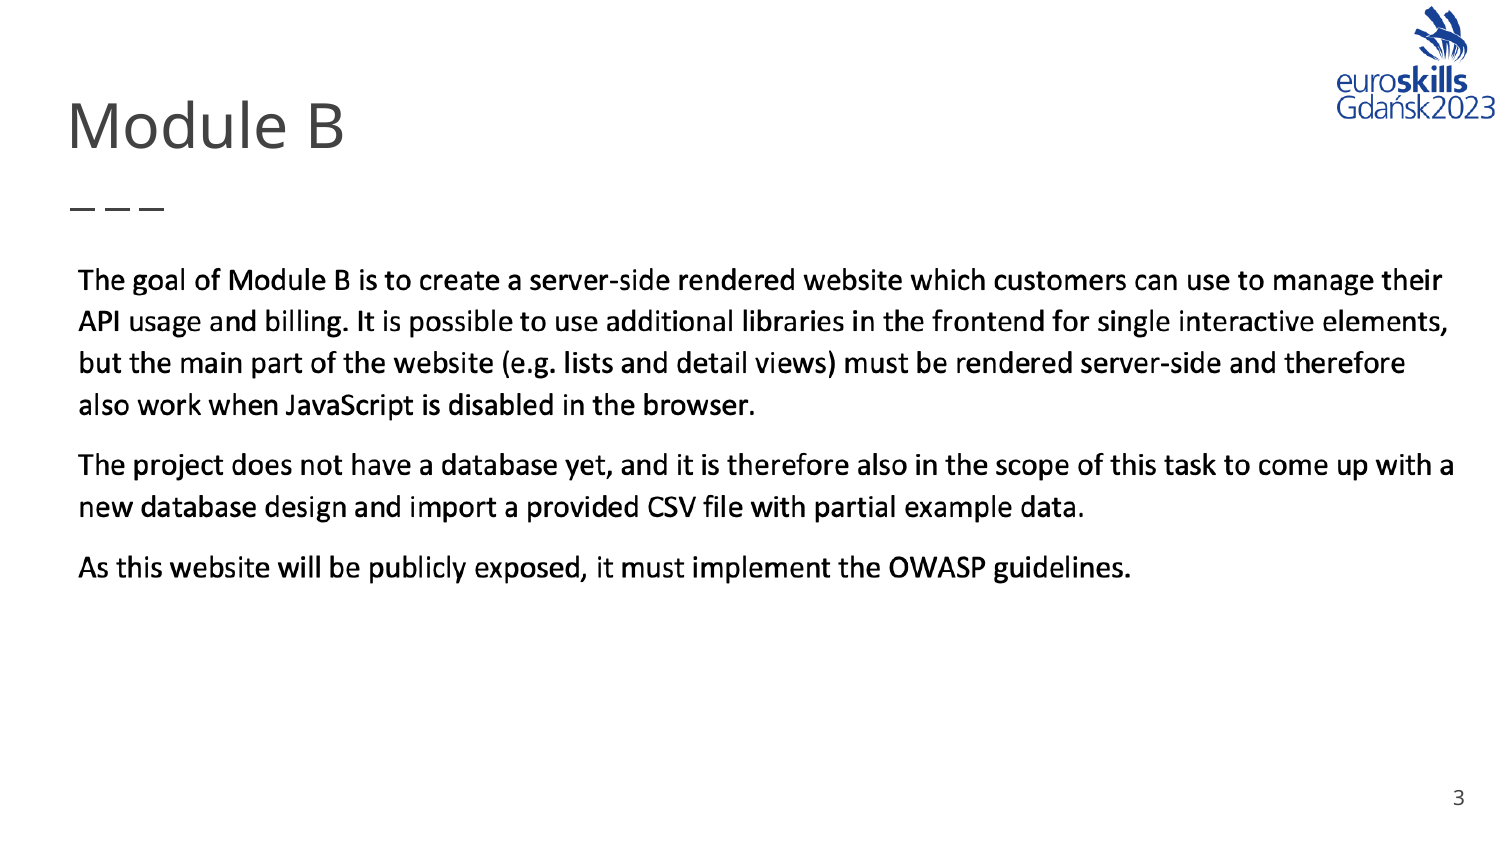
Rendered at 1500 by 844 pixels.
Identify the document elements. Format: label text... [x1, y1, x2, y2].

slide_number ‹#› [1389, 764, 1480, 830]
title Module B [51, 61, 1449, 182]
picture [1337, 6, 1495, 119]
picture [69, 251, 1468, 593]
